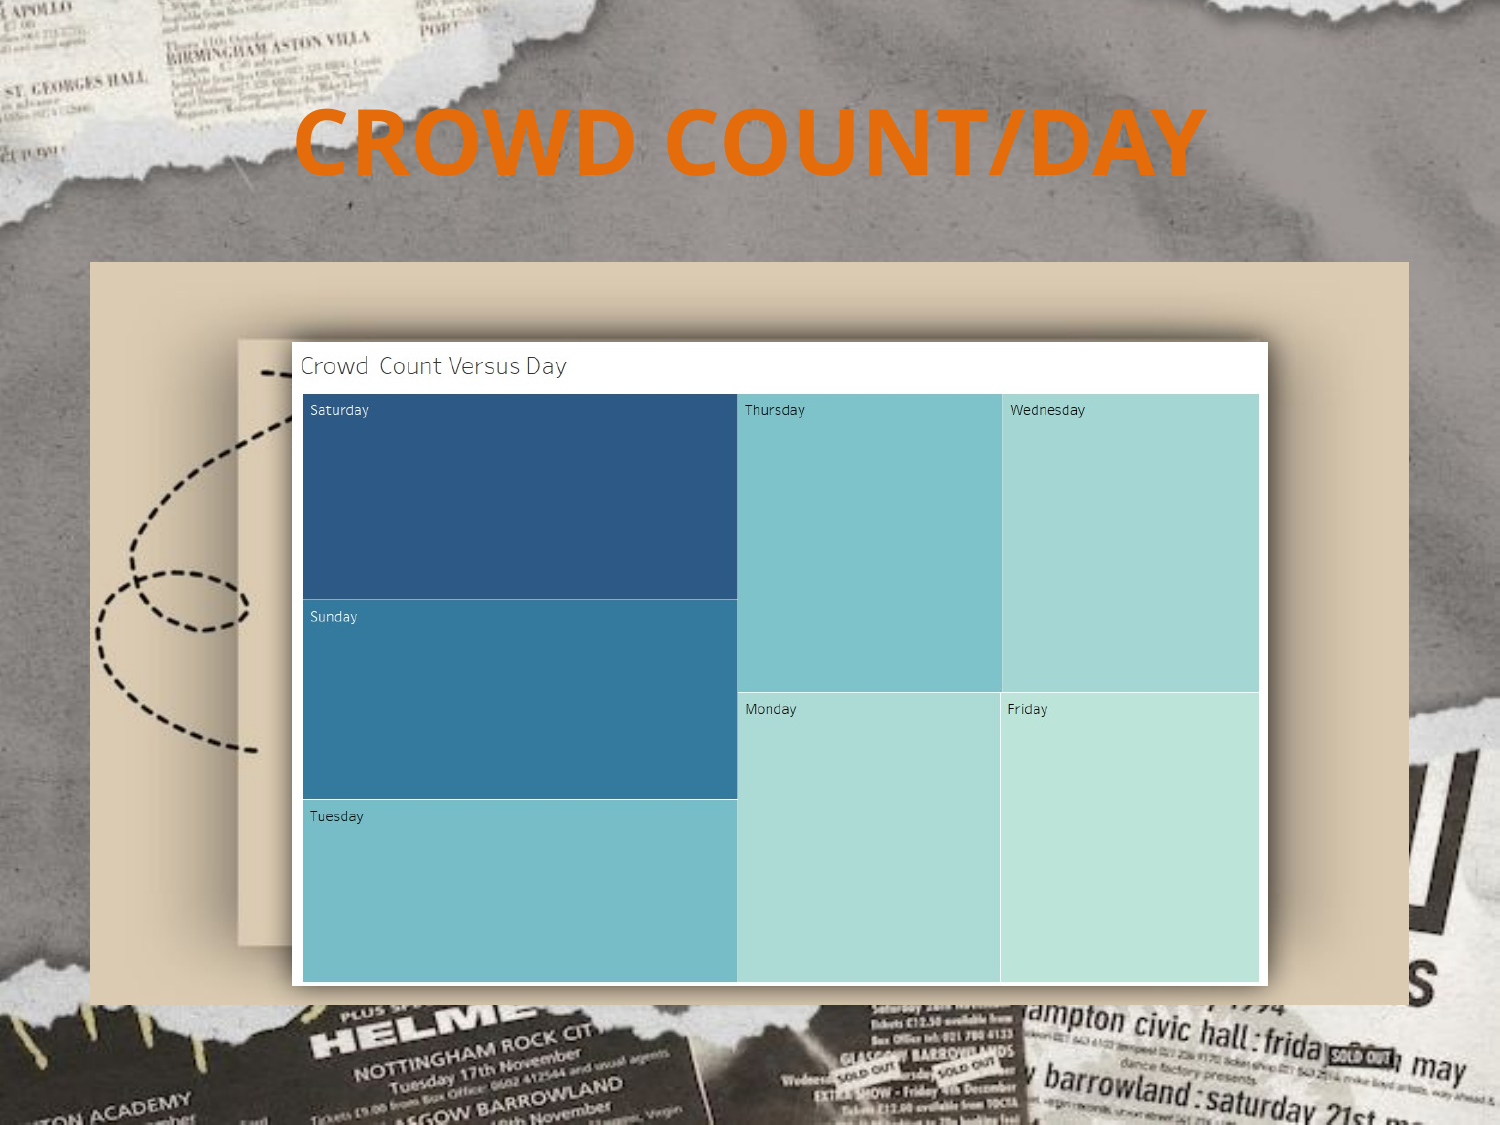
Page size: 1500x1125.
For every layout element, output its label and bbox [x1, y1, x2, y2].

list [90, 262, 1410, 1006]
picture [0, 0, 1500, 1125]
